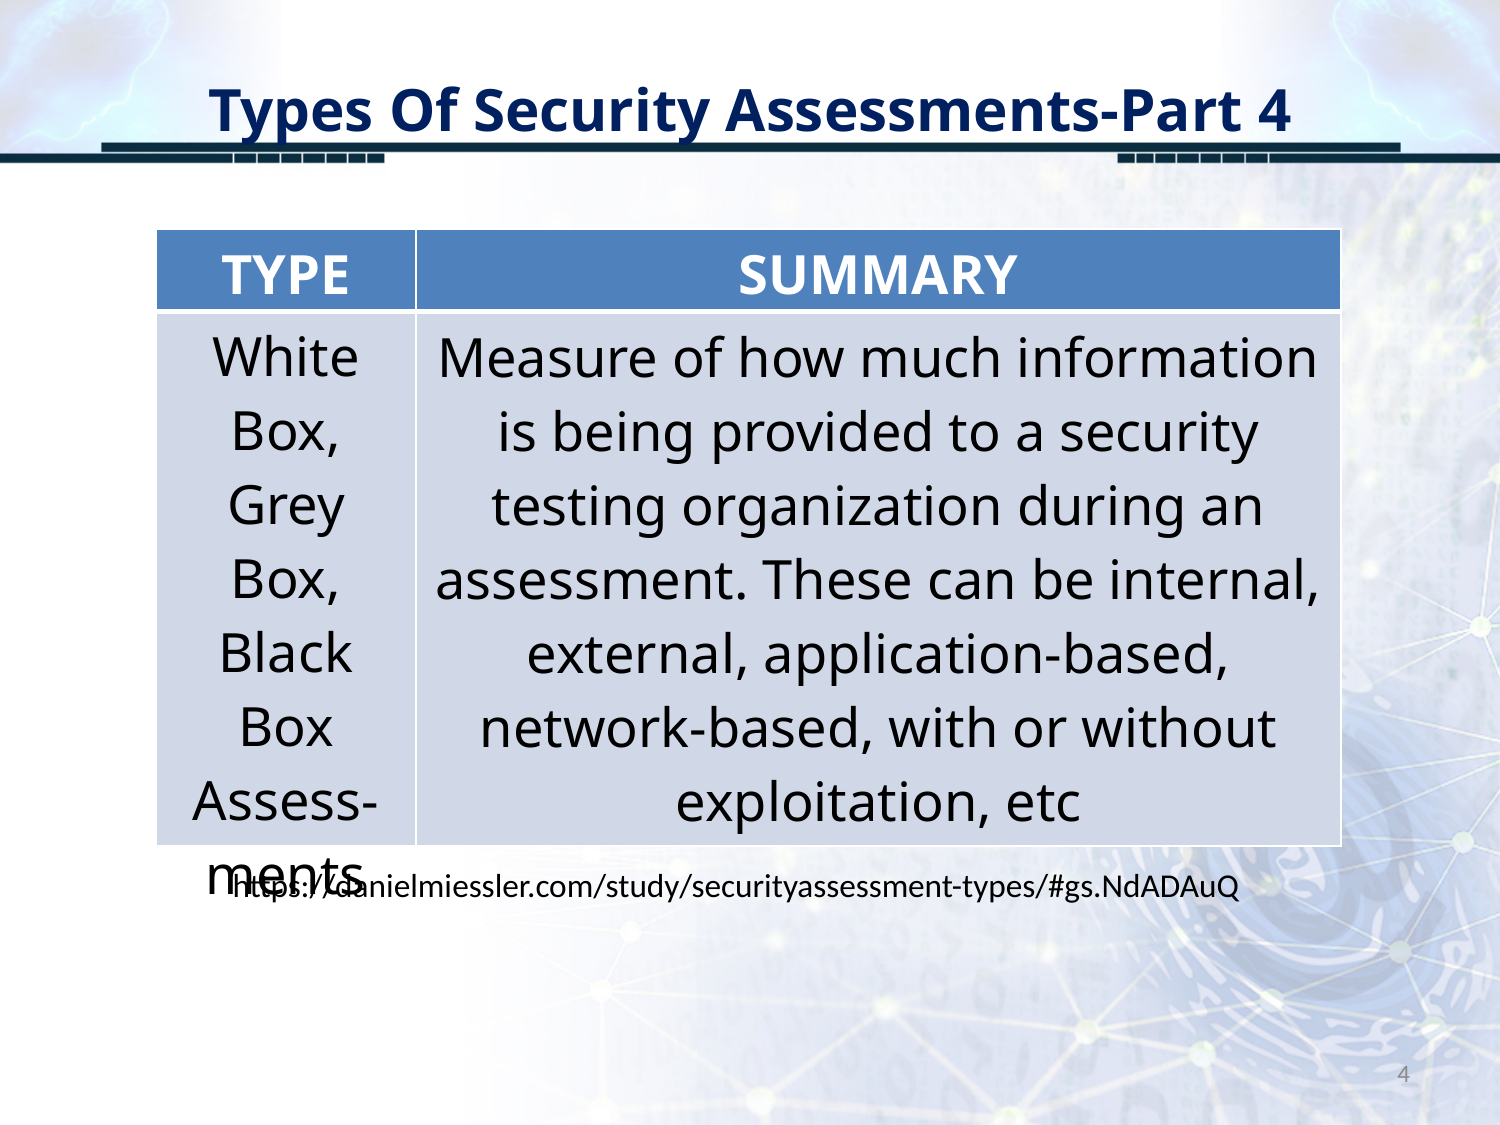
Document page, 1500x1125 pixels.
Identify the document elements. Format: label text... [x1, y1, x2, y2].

text_box https://danielmiessler.com/study/securityassessment-types/#gs.NdADAuQ [99, 857, 1374, 912]
title Types Of Security Assessments-Part 4 [75, 34, 1425, 182]
picture [0, 0, 1500, 1125]
table_header TYPE [157, 230, 415, 309]
table_header SUMMARY [417, 230, 1340, 309]
table_cell White Box, Grey Box, Black Box Assess-ments [157, 314, 415, 845]
table_cell Measure of how much information is being provided to a security testing organization during an assessment. These can be internal, external, application-based, network-based, with or without exploitation, etc [417, 314, 1340, 845]
slide_number 4 [1074, 1042, 1425, 1103]
